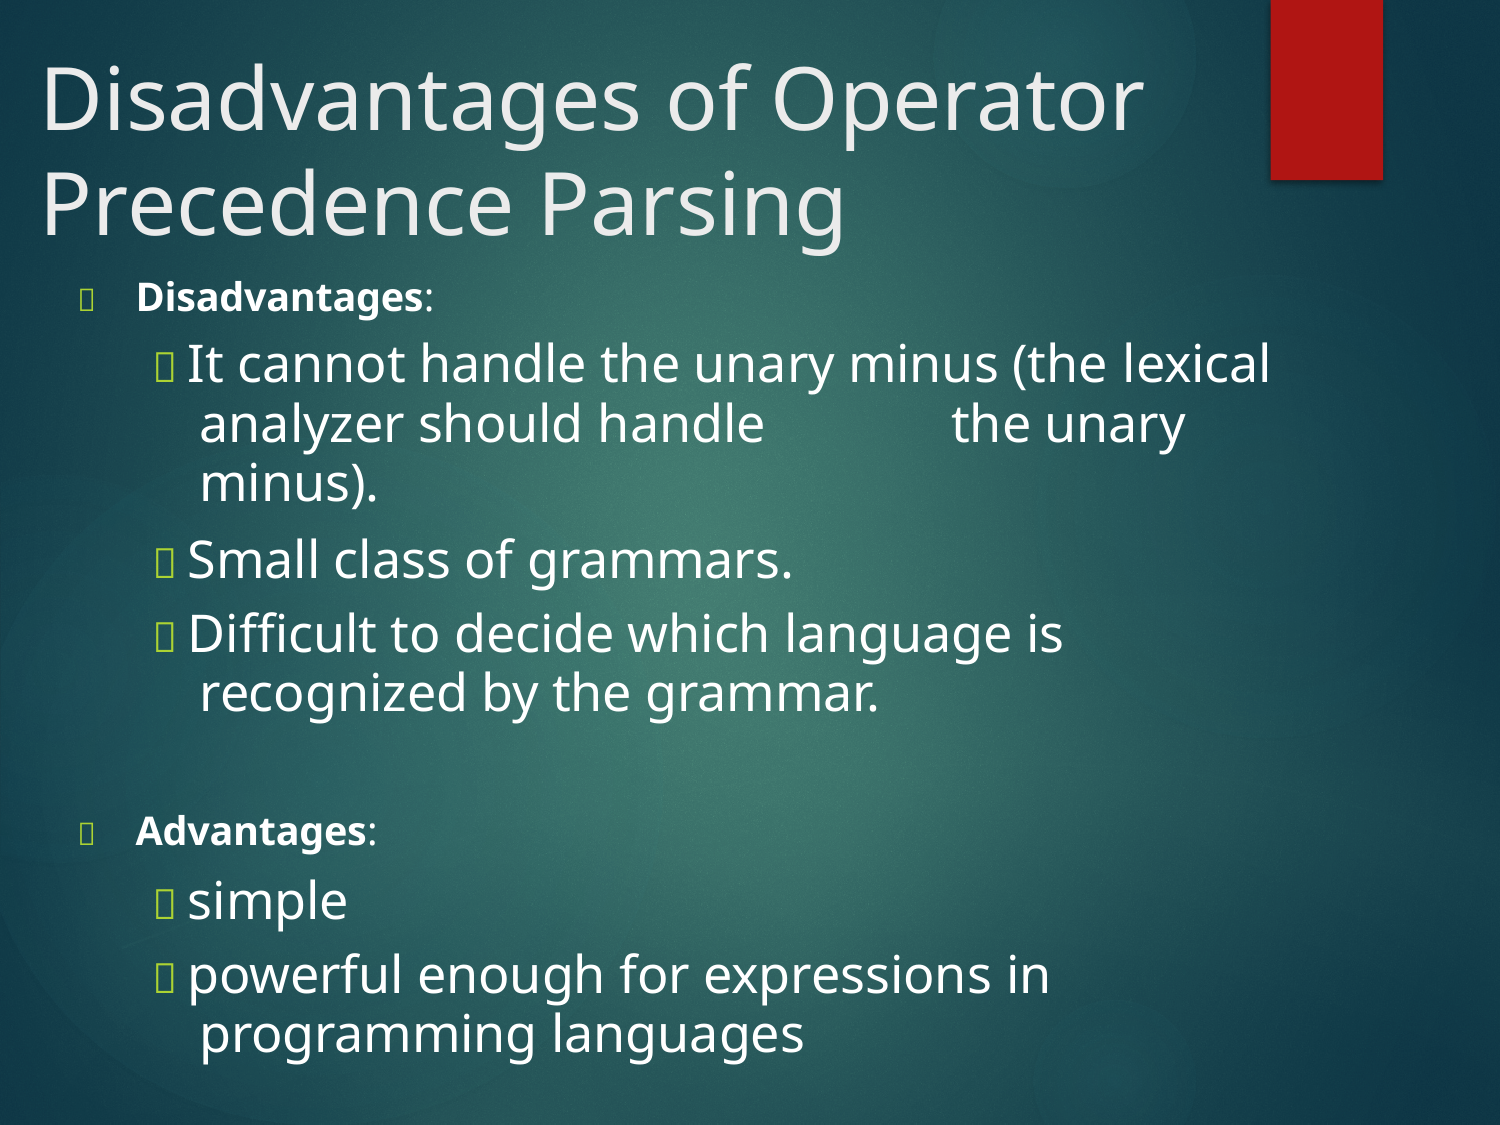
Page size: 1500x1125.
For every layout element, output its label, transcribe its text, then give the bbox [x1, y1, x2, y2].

text_box  Disadvantages:  It cannot handle the unary minus (the lexical analyzer should handle the unary minus).  Small class of grammars.  Difficult to decide which language is recognized by the grammar.  Advantages:  simple  powerful enough for expressions in programming languages [75, 272, 1327, 1063]
title Disadvantages of Operator Precedence Parsing [37, 43, 1204, 254]
